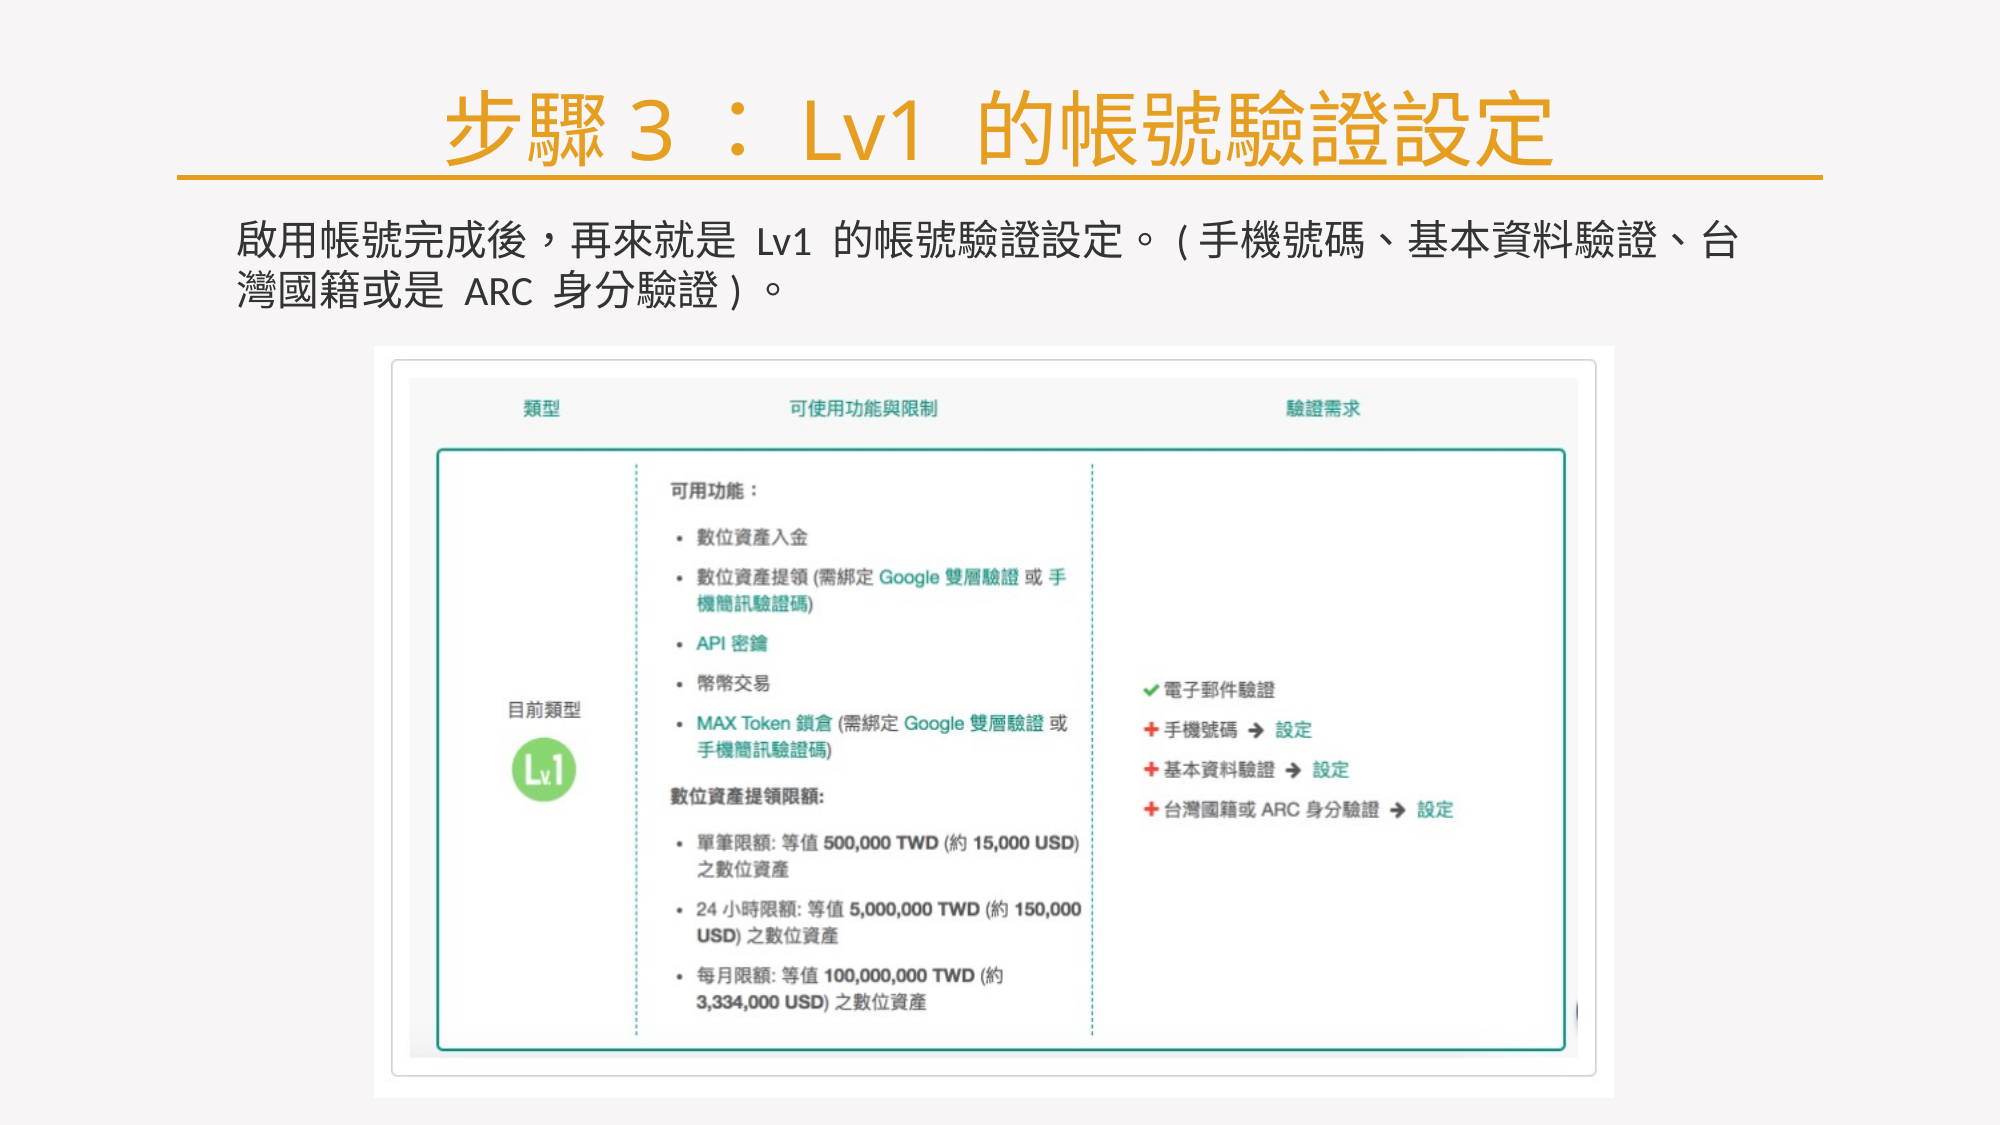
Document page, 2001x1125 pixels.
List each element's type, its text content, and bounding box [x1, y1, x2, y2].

text_box 啟用帳號完成後，再來就是 Lv1 的帳號驗證設定。(手機號碼、基本資料驗證、台灣國籍或是 ARC 身分驗證)。 [221, 206, 1769, 322]
picture [374, 346, 1614, 1098]
title 步驟3：Lv1 的帳號驗證設定 [137, 24, 1863, 243]
